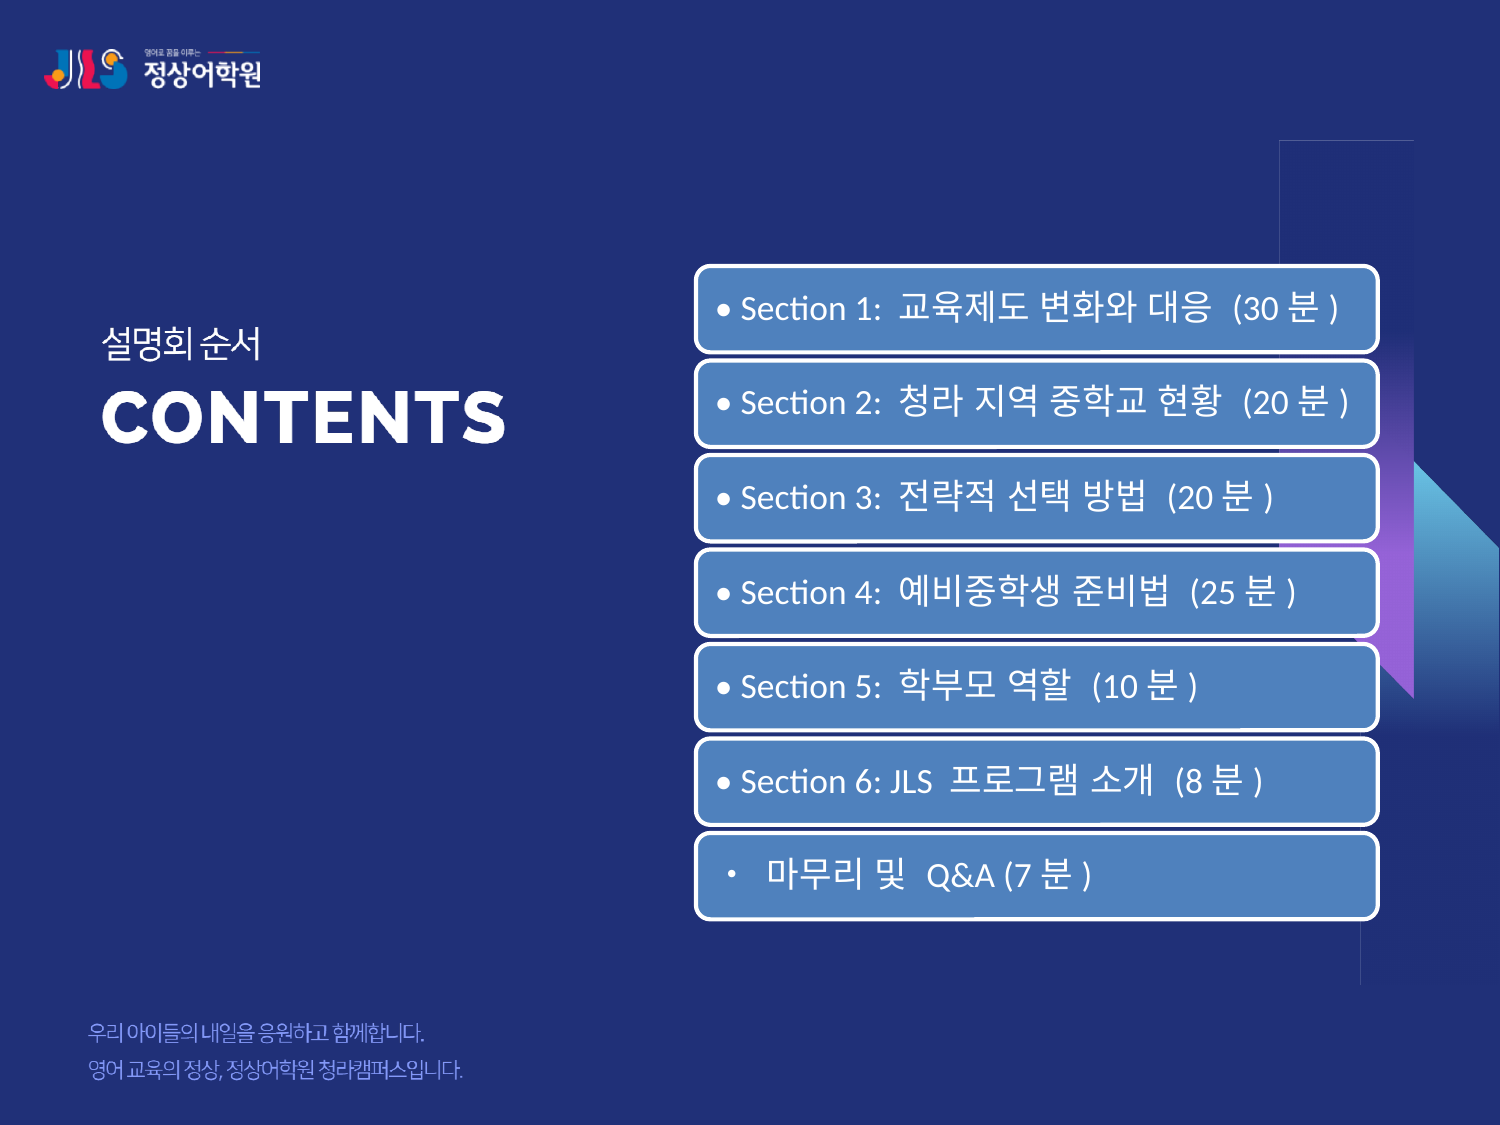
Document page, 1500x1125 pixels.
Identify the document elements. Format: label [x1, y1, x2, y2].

text_box [695, 239, 1379, 946]
picture [0, 0, 1500, 1125]
